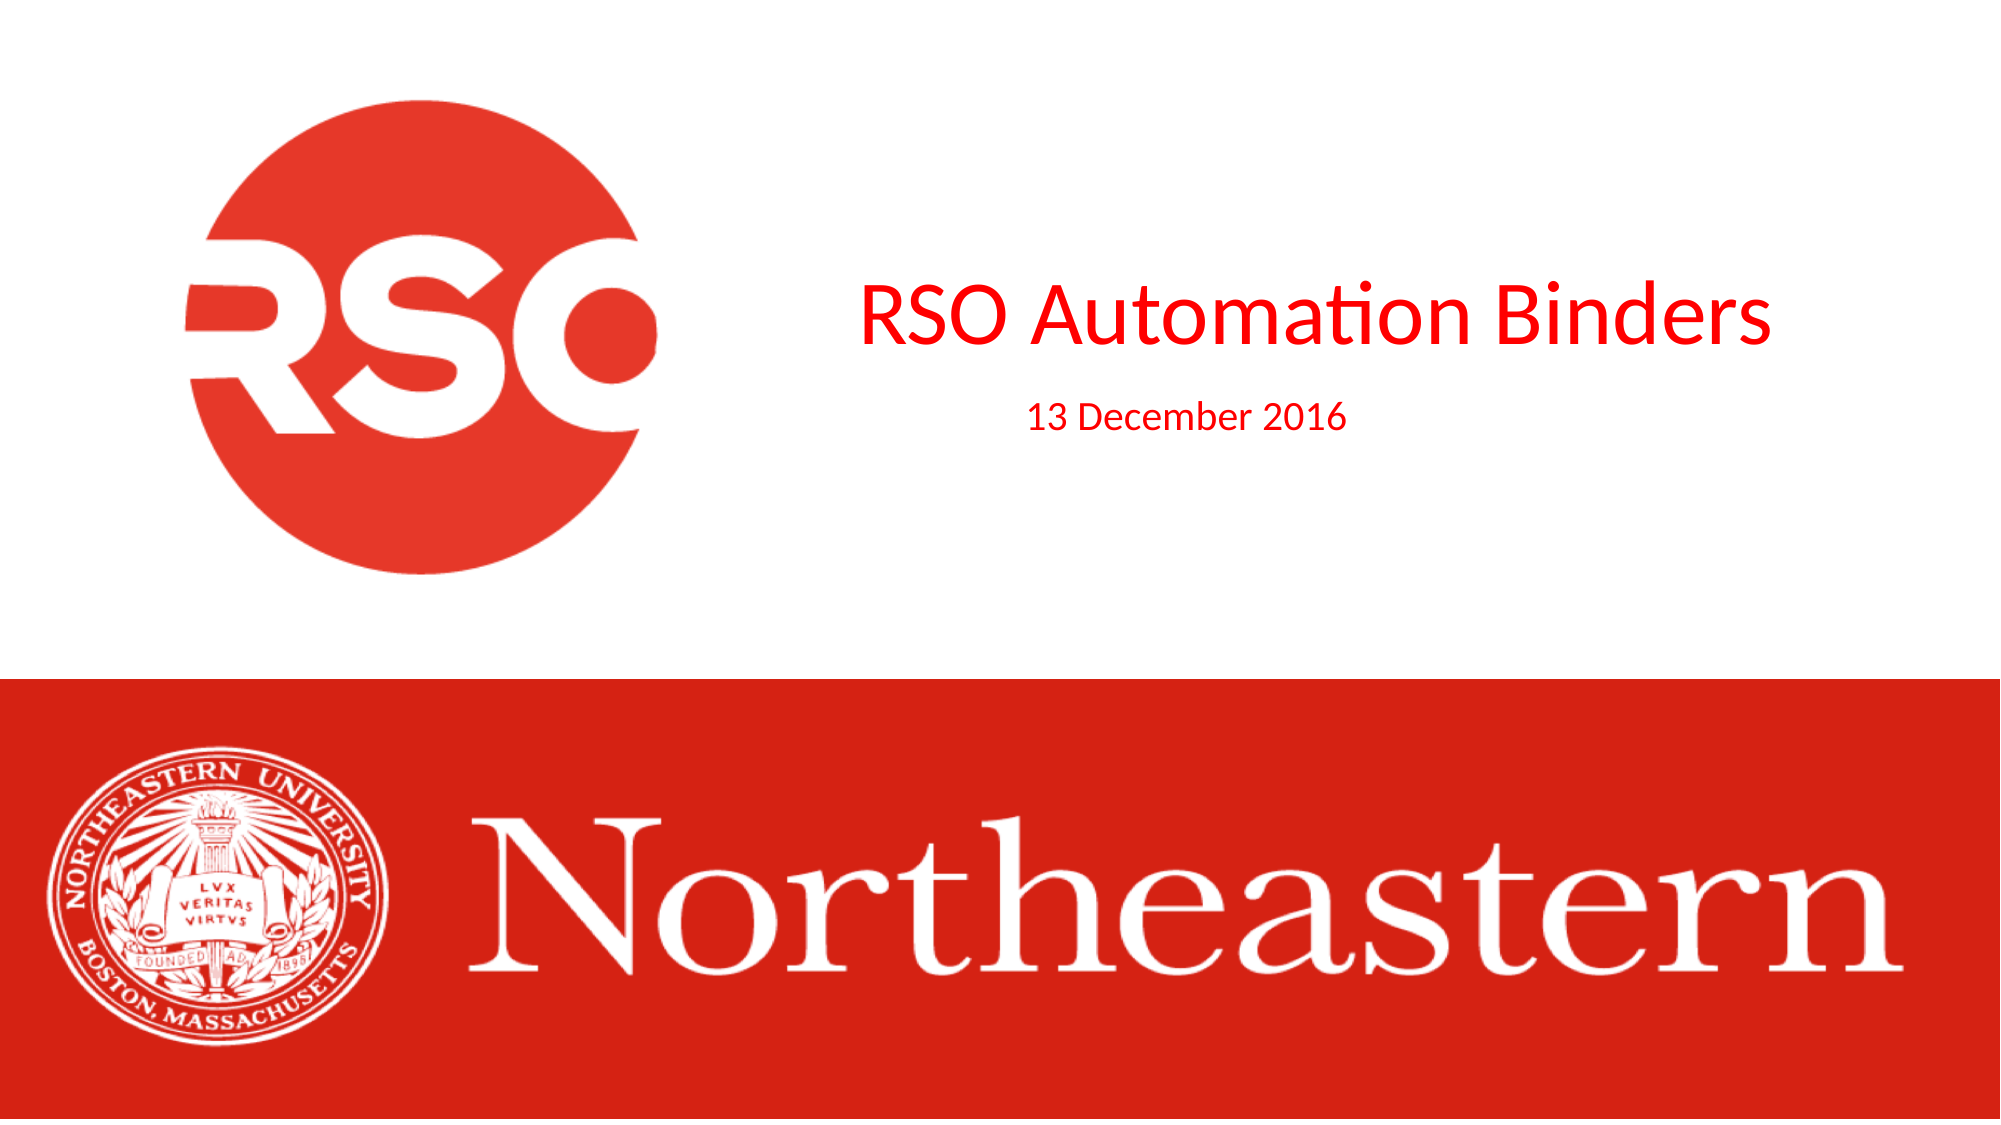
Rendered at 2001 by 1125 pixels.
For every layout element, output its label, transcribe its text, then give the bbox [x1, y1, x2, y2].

text_box RSO Automation Binders [843, 245, 2000, 371]
picture [152, 91, 691, 603]
text_box 13 December 2016 [691, 381, 1700, 447]
picture [0, 679, 2000, 1119]
